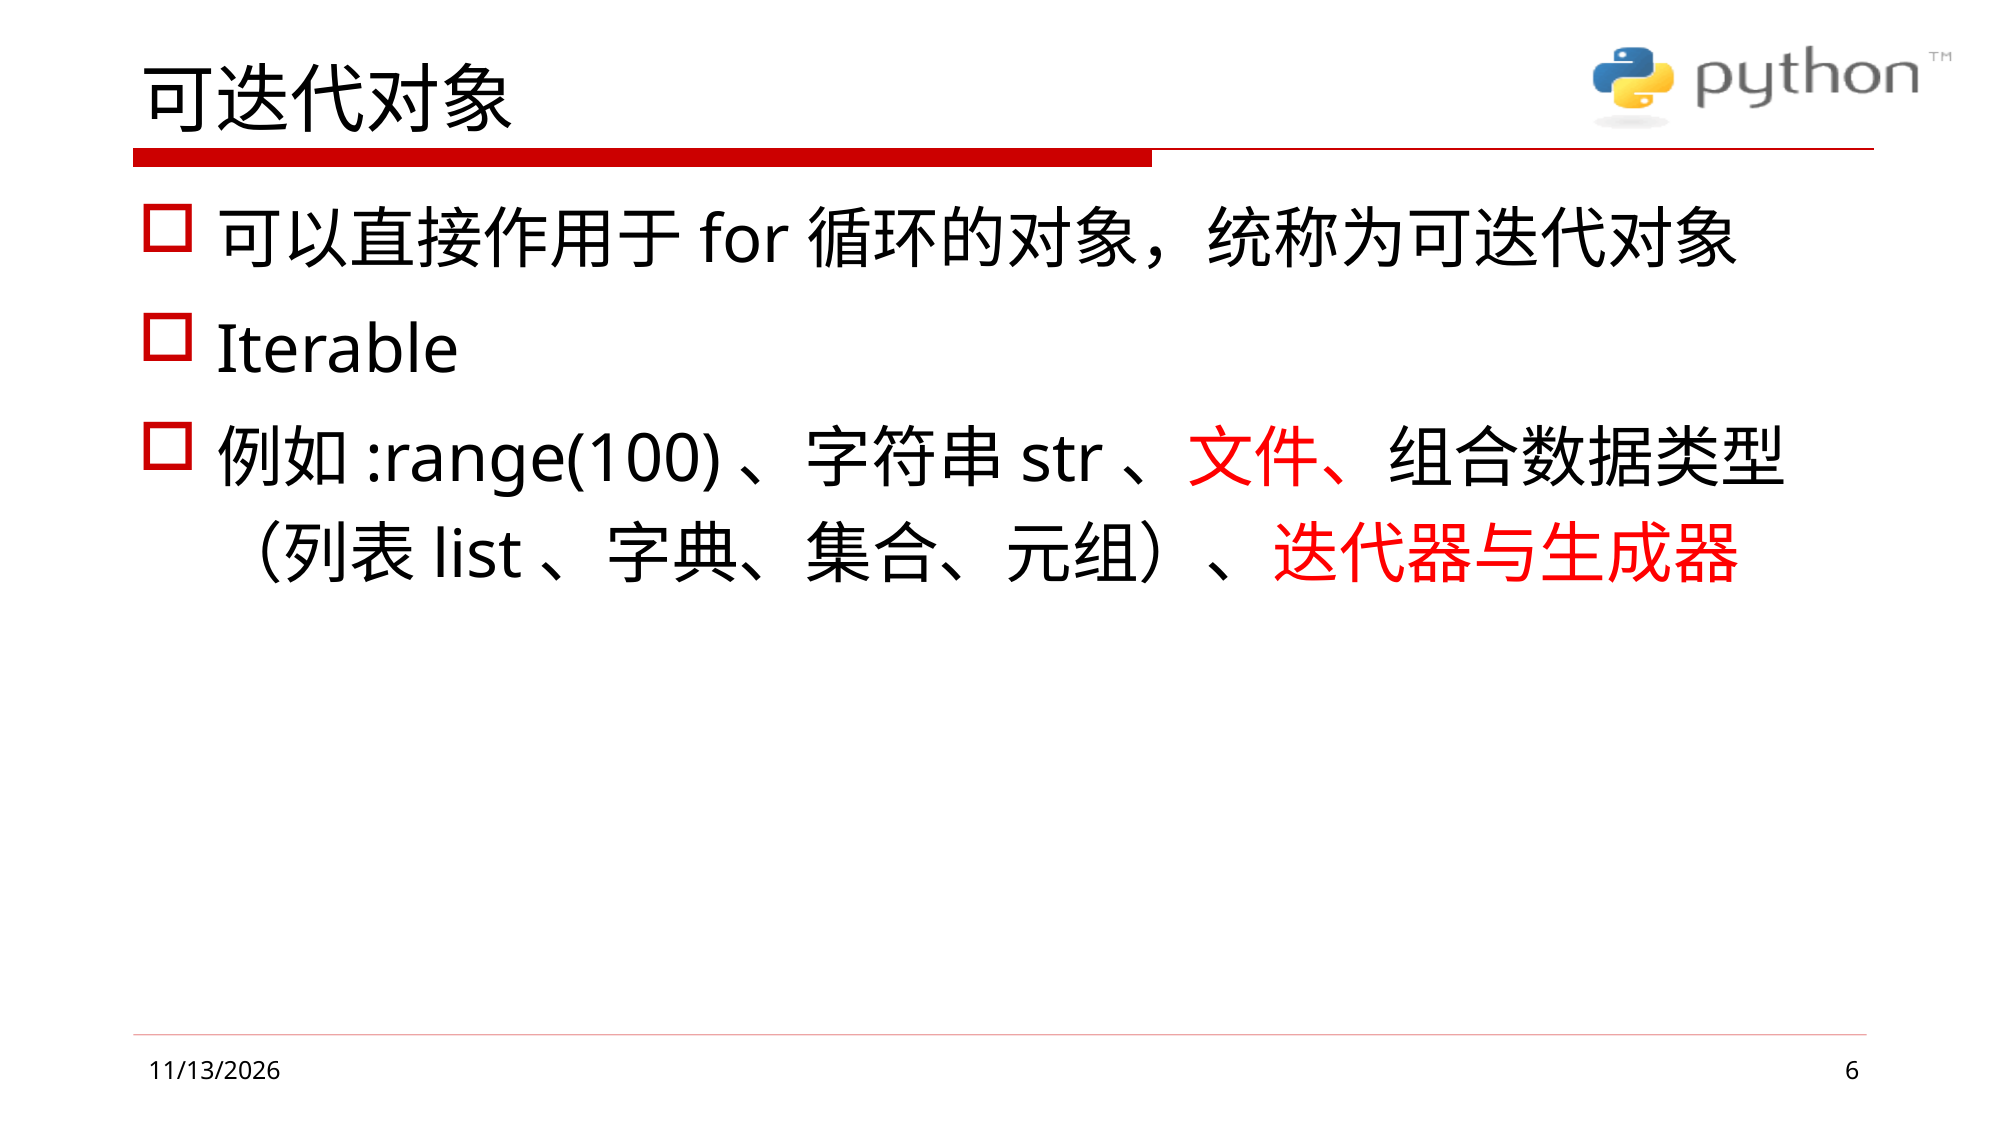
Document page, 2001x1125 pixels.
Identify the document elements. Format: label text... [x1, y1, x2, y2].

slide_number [133, 1046, 567, 1103]
title 可迭代对象 [125, 31, 1876, 149]
list 可以直接作用于for循环的对象，统称为可迭代对象 Iterable 例如:range(100)、字符串str、文件、组合数据类型（列表list、字典、集合、元组）、迭代器与生成器 [123, 172, 1874, 1029]
picture [1560, 30, 2000, 142]
slide_number 6 [1440, 1046, 1875, 1091]
